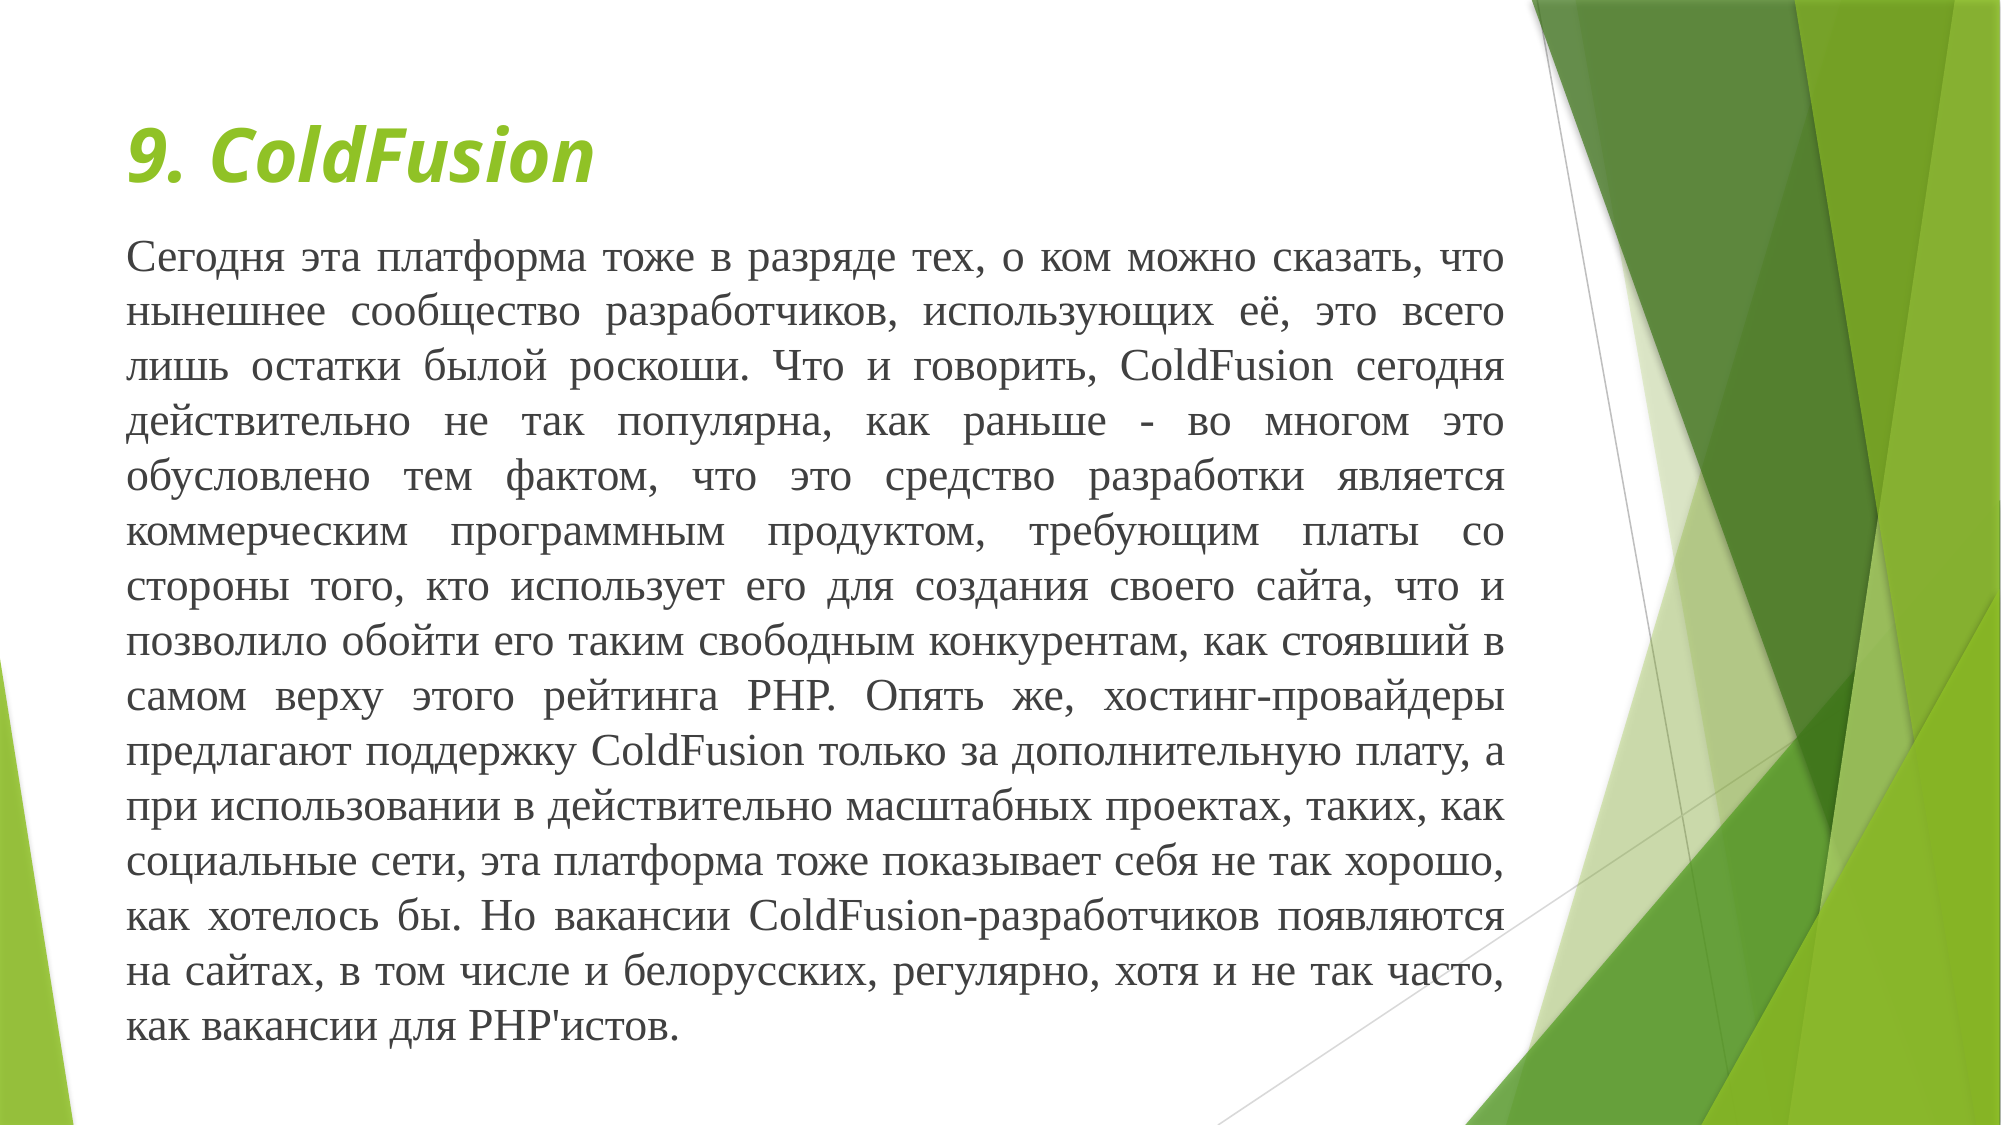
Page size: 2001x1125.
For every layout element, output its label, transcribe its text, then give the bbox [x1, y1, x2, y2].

title 9. ColdFusion [111, 99, 1522, 217]
list Сегодня эта платформа тоже в разряде тех, о ком можно сказать, что нынешнее сообщество разработчиков, использующих её, это всего лишь остатки былой роскоши. Что и говорить, ColdFusion сегодня действительно не так популярна, как раньше - во многом это обусловлено тем фактом, что это средство разработки является коммерческим программным продуктом, требующим платы со стороны того, кто использует его для создания своего сайта, что и позволило обойти его таким свободным конкурентам, как стоявший в самом верху этого рейтинга PHP. Опять же, хостинг-провайдеры предлагают поддержку ColdFusion только за дополнительную плату, а при использовании в действительно масштабных проектах, таких, как социальные сети, эта платформа тоже показывает себя не так хорошо, как хотелось бы. Но вакансии ColdFusion-разработчиков появляются на сайтах, в том числе и белорусских, регулярно, хотя и не так часто, как вакансии для PHP'истов. [111, 217, 1522, 1125]
